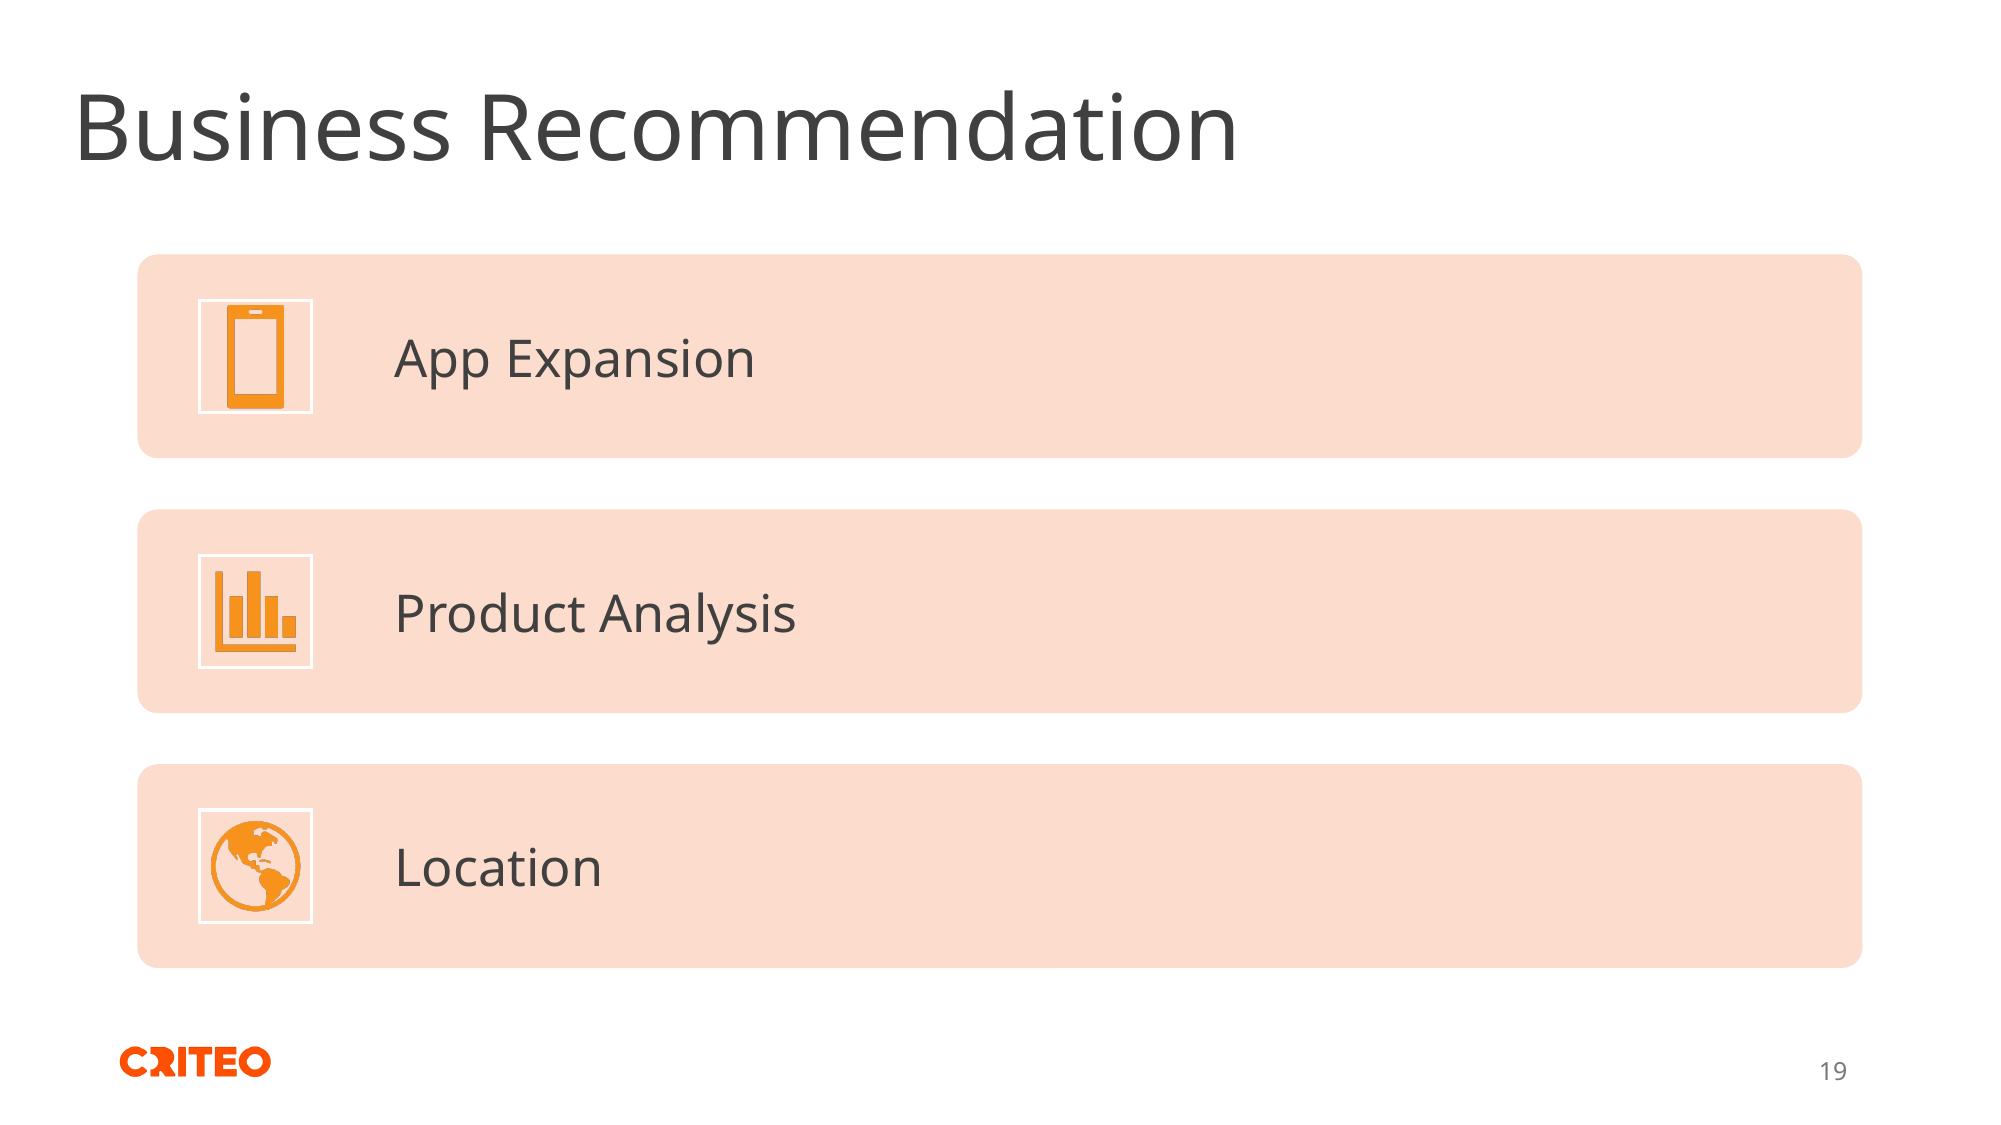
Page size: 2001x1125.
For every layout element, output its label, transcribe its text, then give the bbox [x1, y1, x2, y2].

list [136, 253, 1863, 969]
title Business Recommendation [57, 22, 1783, 240]
slide_number 19 [1412, 1042, 1863, 1103]
picture [116, 1020, 274, 1103]
